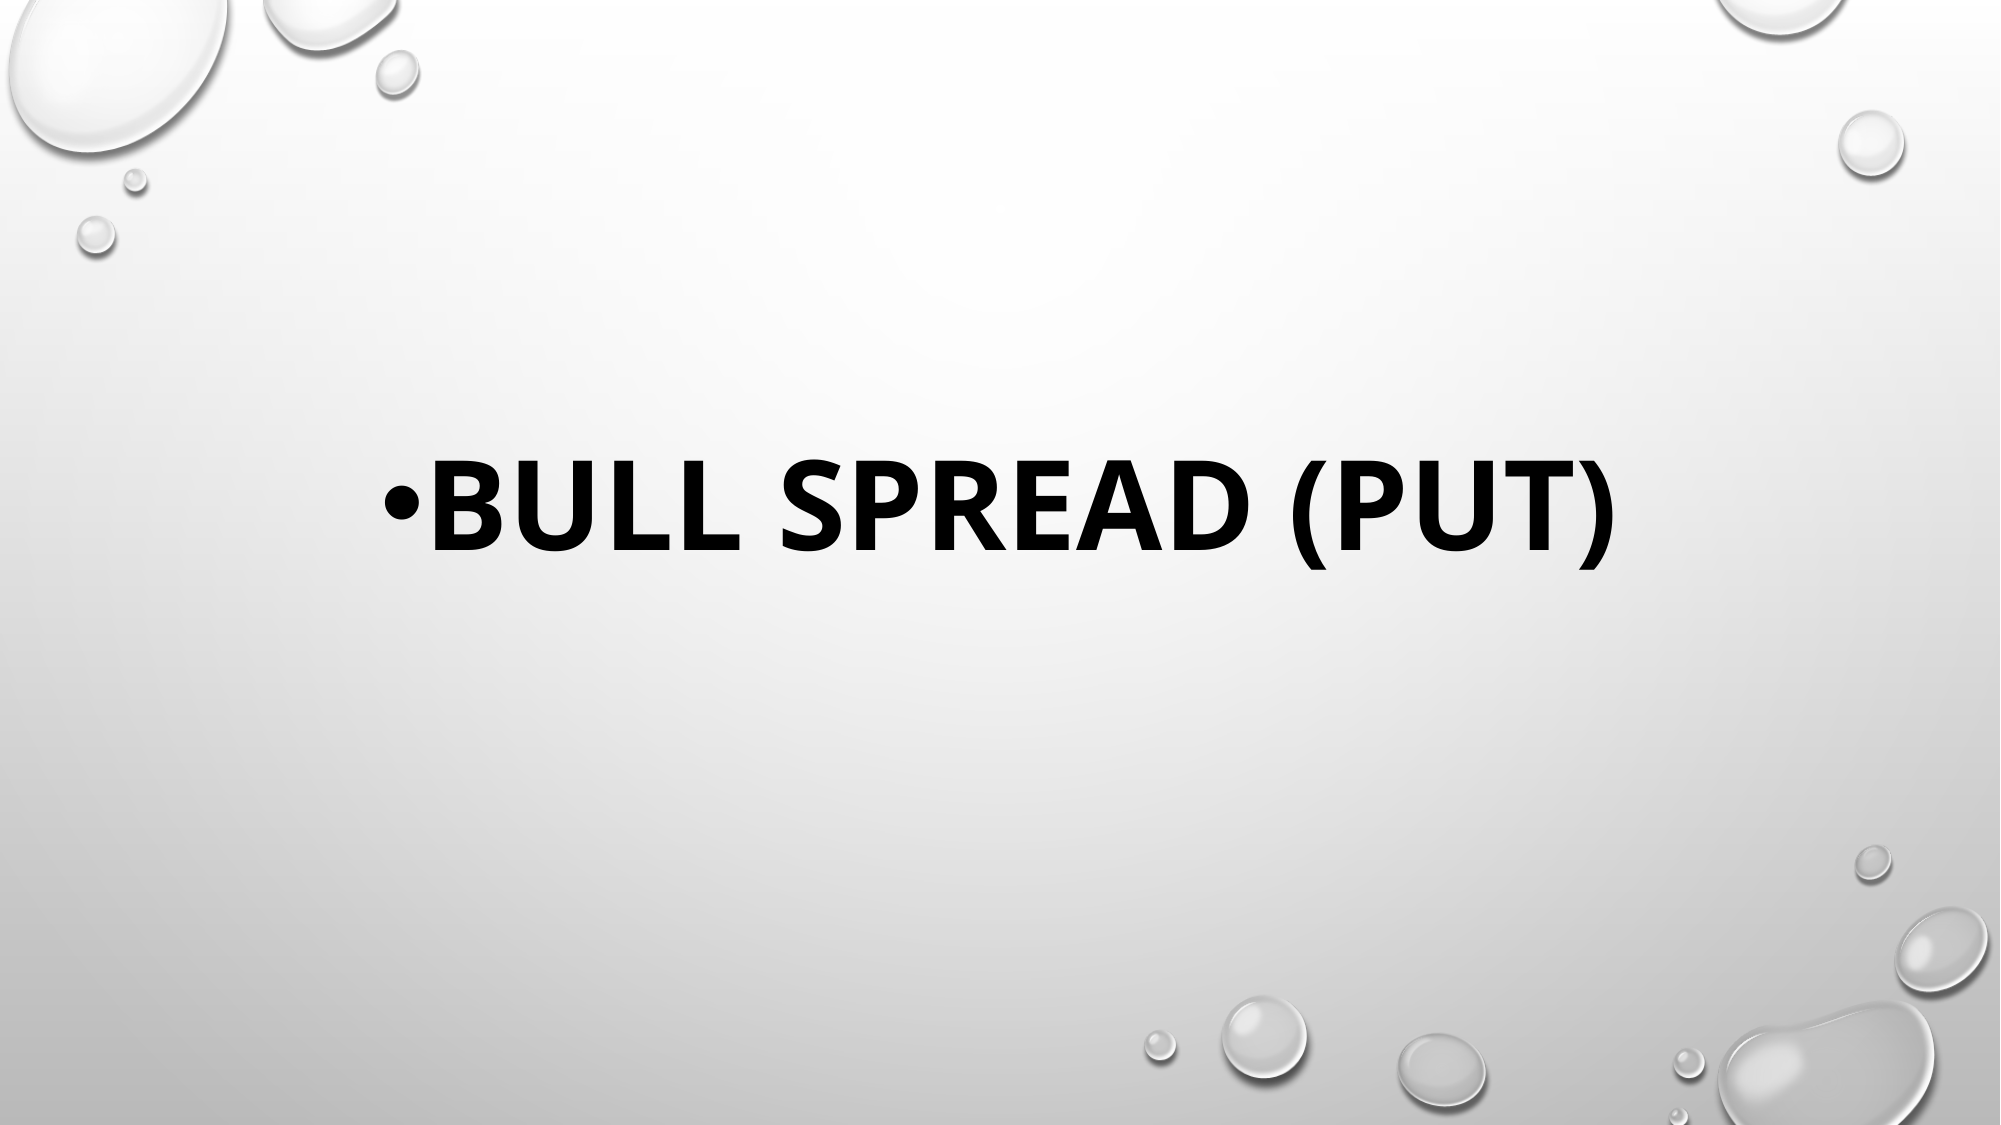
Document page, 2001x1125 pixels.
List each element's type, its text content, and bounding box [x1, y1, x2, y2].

picture [0, 0, 2000, 1125]
list BULL Spread (put) [149, 388, 1850, 950]
